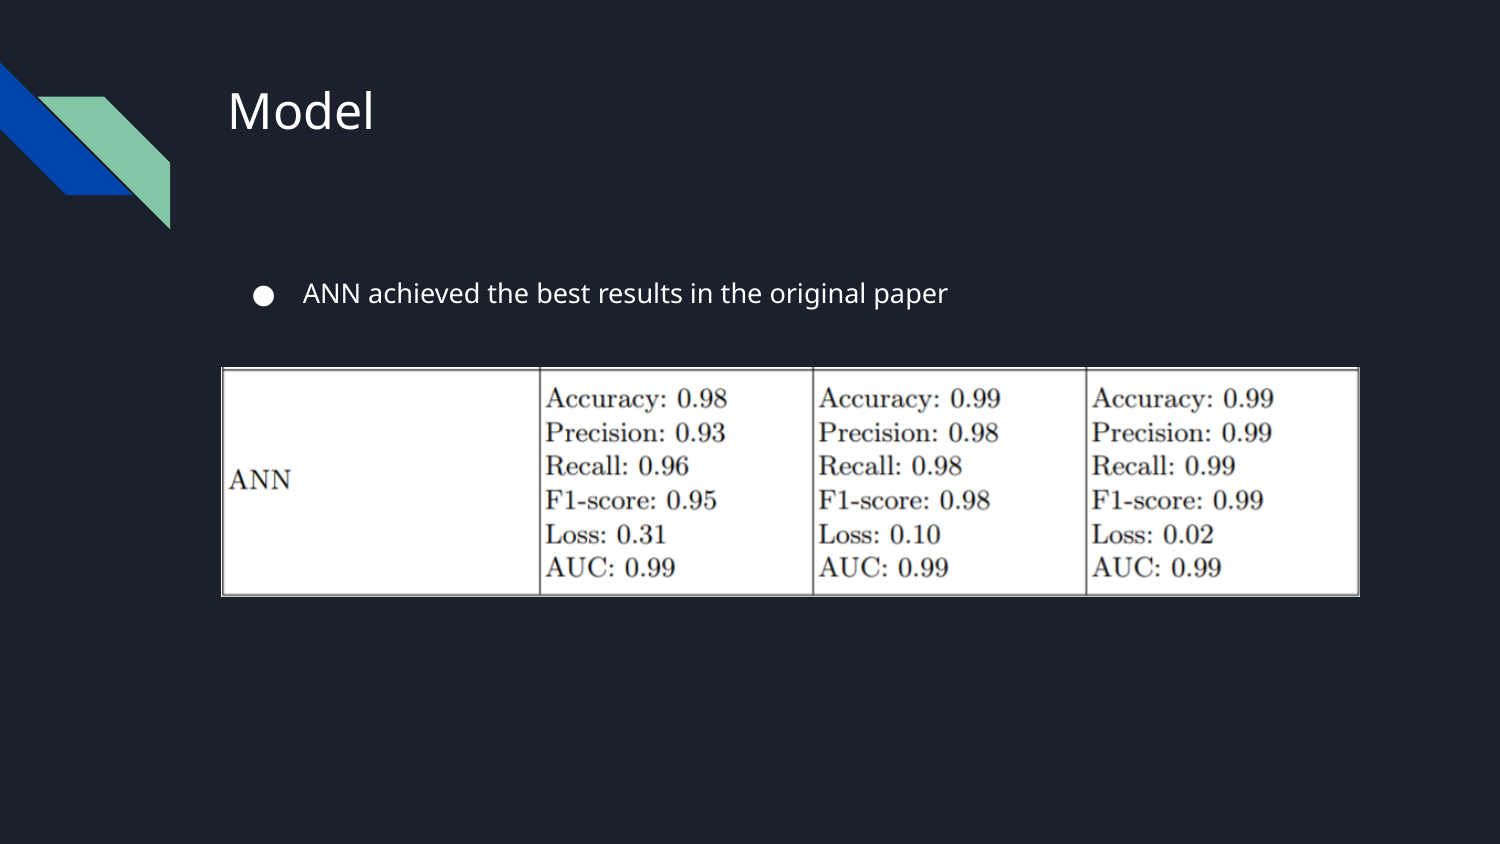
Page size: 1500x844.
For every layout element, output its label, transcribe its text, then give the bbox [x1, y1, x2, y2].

title Model [212, 64, 1368, 215]
list ANN achieved the best results in the original paper [212, 257, 1368, 735]
picture [220, 367, 1360, 598]
